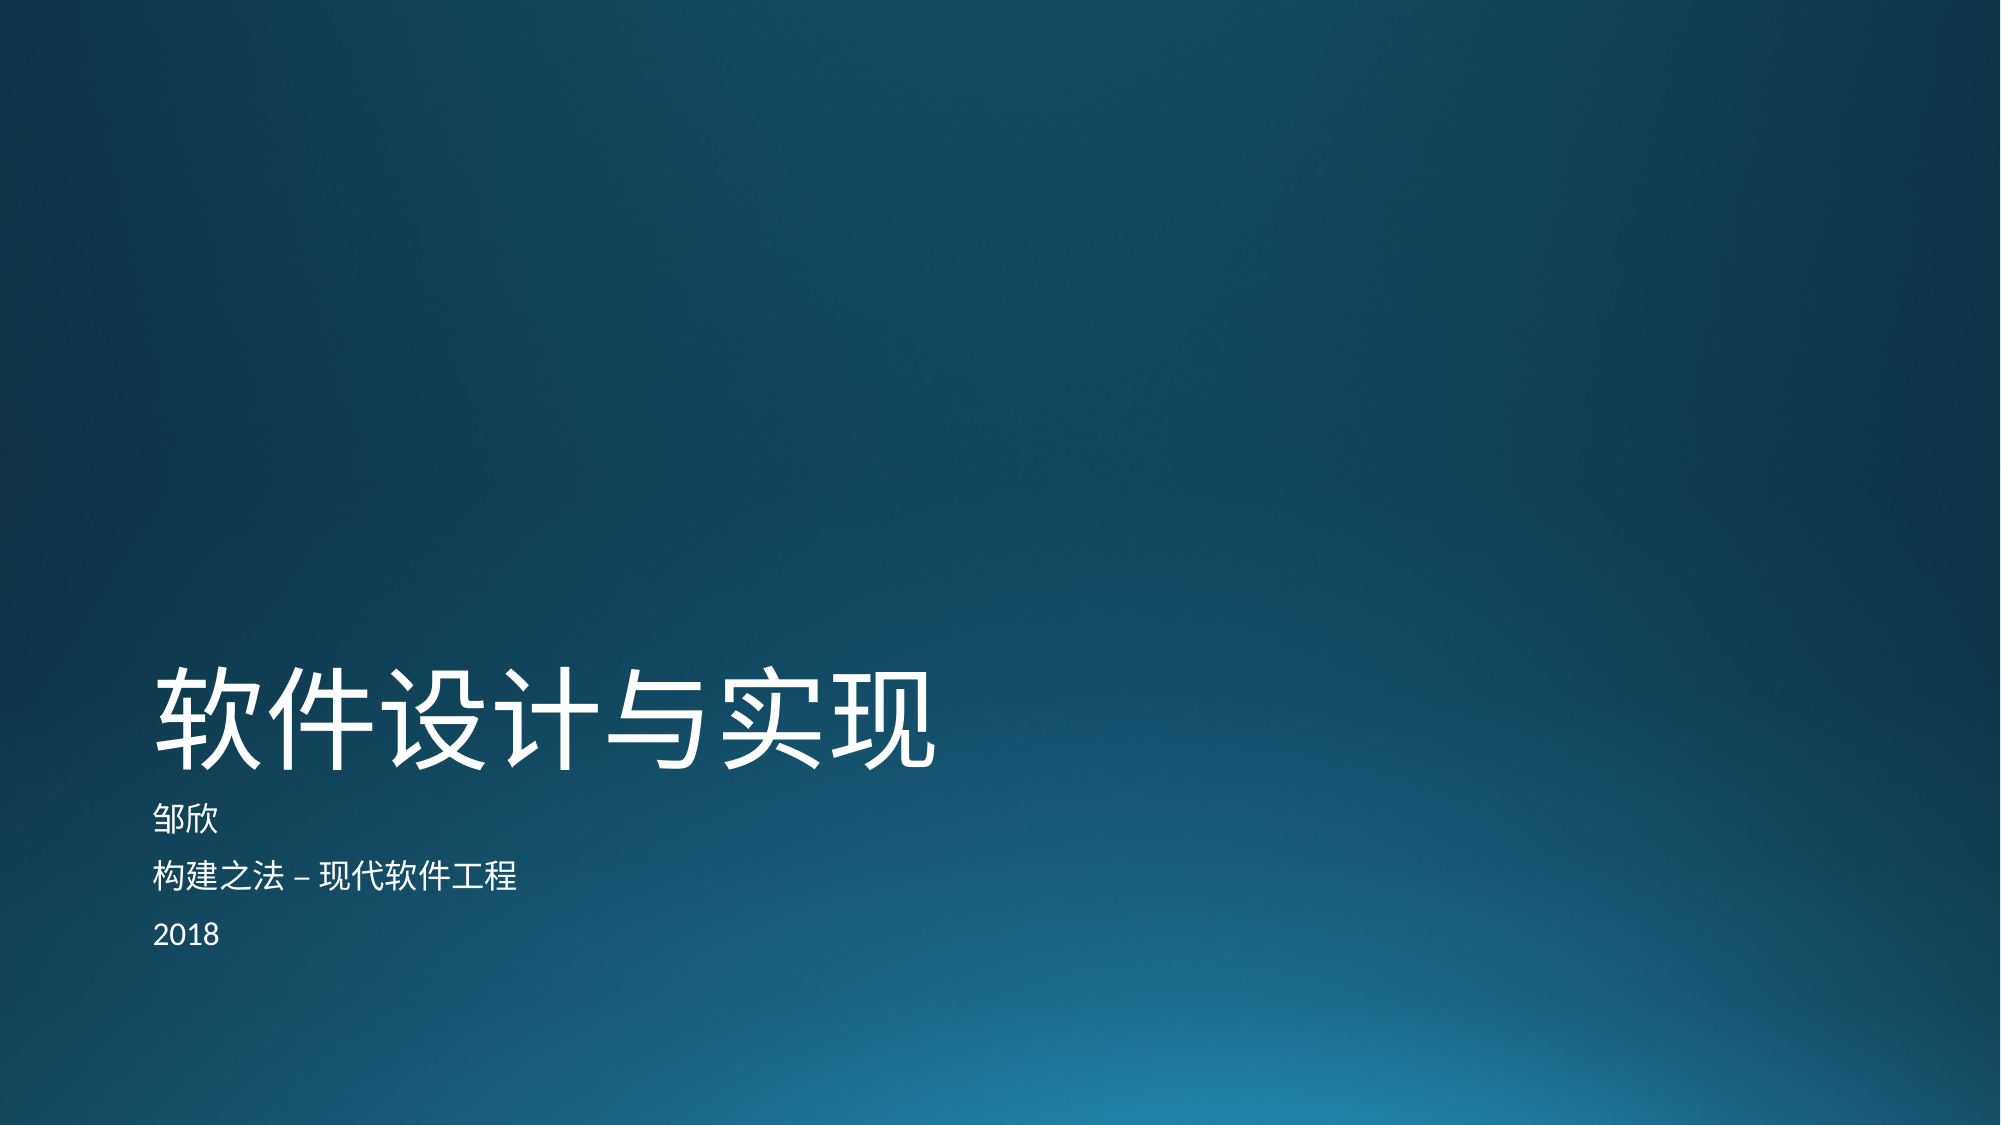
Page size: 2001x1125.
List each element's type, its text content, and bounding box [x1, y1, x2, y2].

list 邹欣 构建之法 – 现代软件工程 2018 [137, 795, 1863, 983]
picture [0, 0, 2001, 1125]
title 软件设计与实现 [137, 381, 1863, 794]
